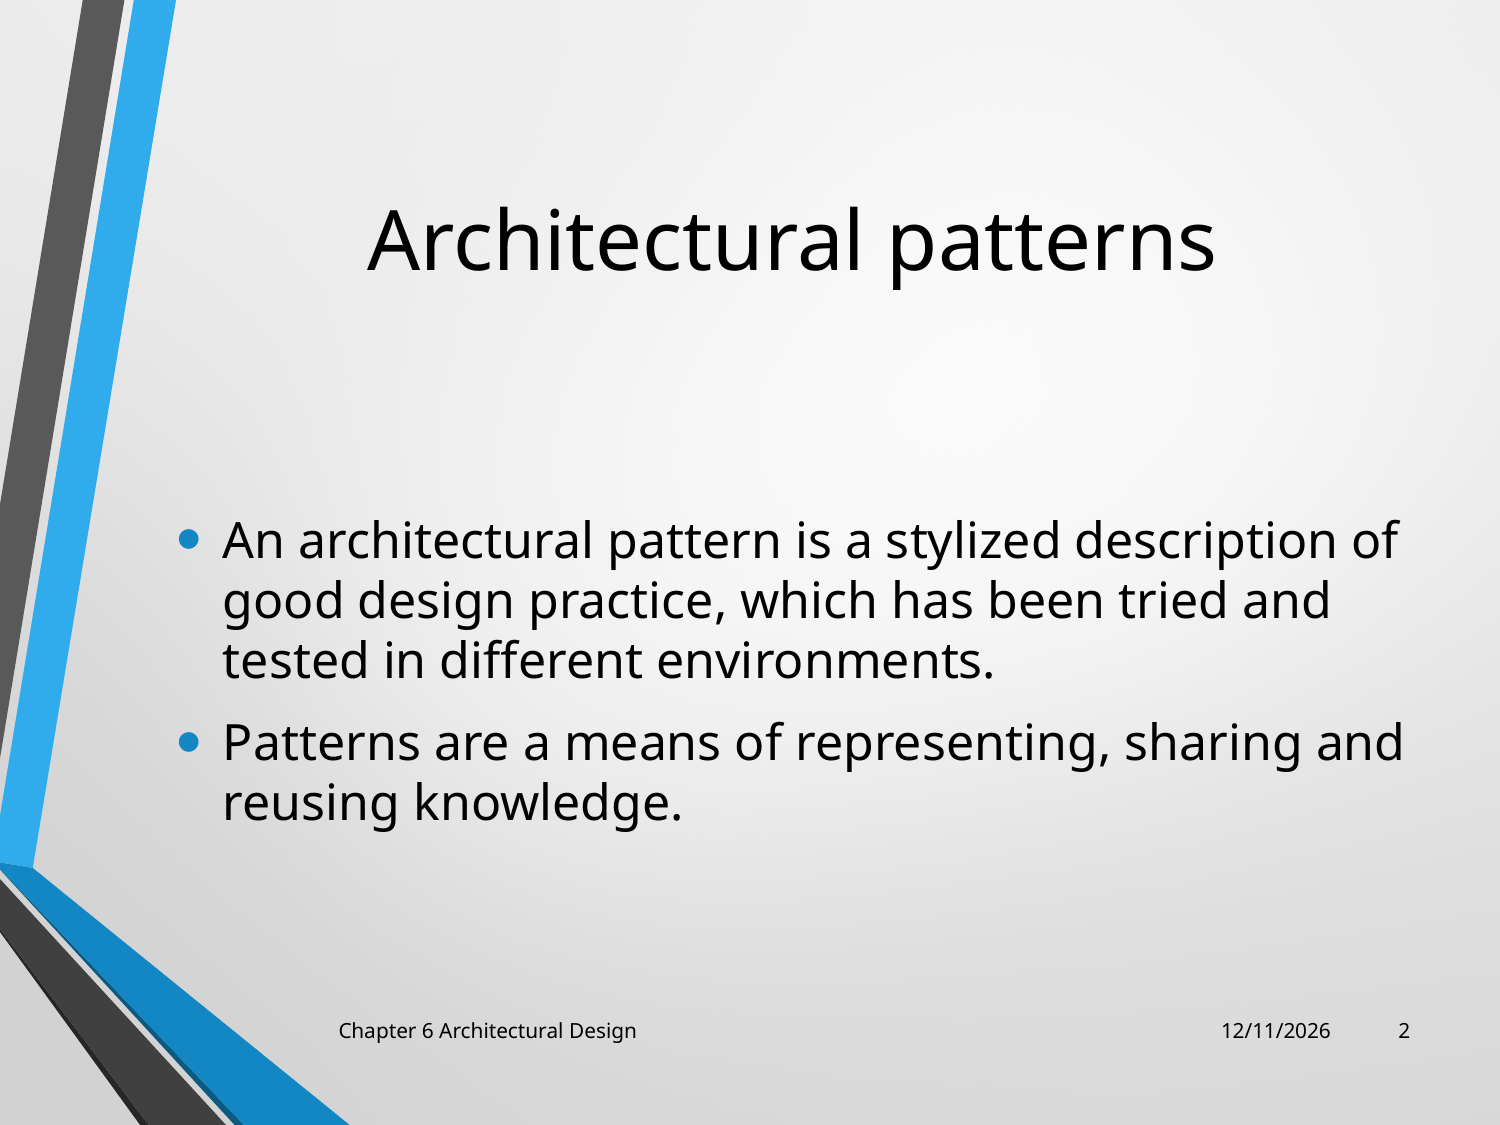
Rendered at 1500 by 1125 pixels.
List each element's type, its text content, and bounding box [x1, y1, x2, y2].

footer Chapter 6 Architectural Design [323, 1001, 1196, 1062]
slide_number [1204, 1001, 1346, 1062]
title Architectural patterns [161, 75, 1425, 400]
list An architectural pattern is a stylized description of good design practice, which has been tried and tested in different environments. Patterns are a means of representing, sharing and reusing knowledge. [161, 437, 1425, 985]
slide_number 2 [1354, 1001, 1425, 1062]
